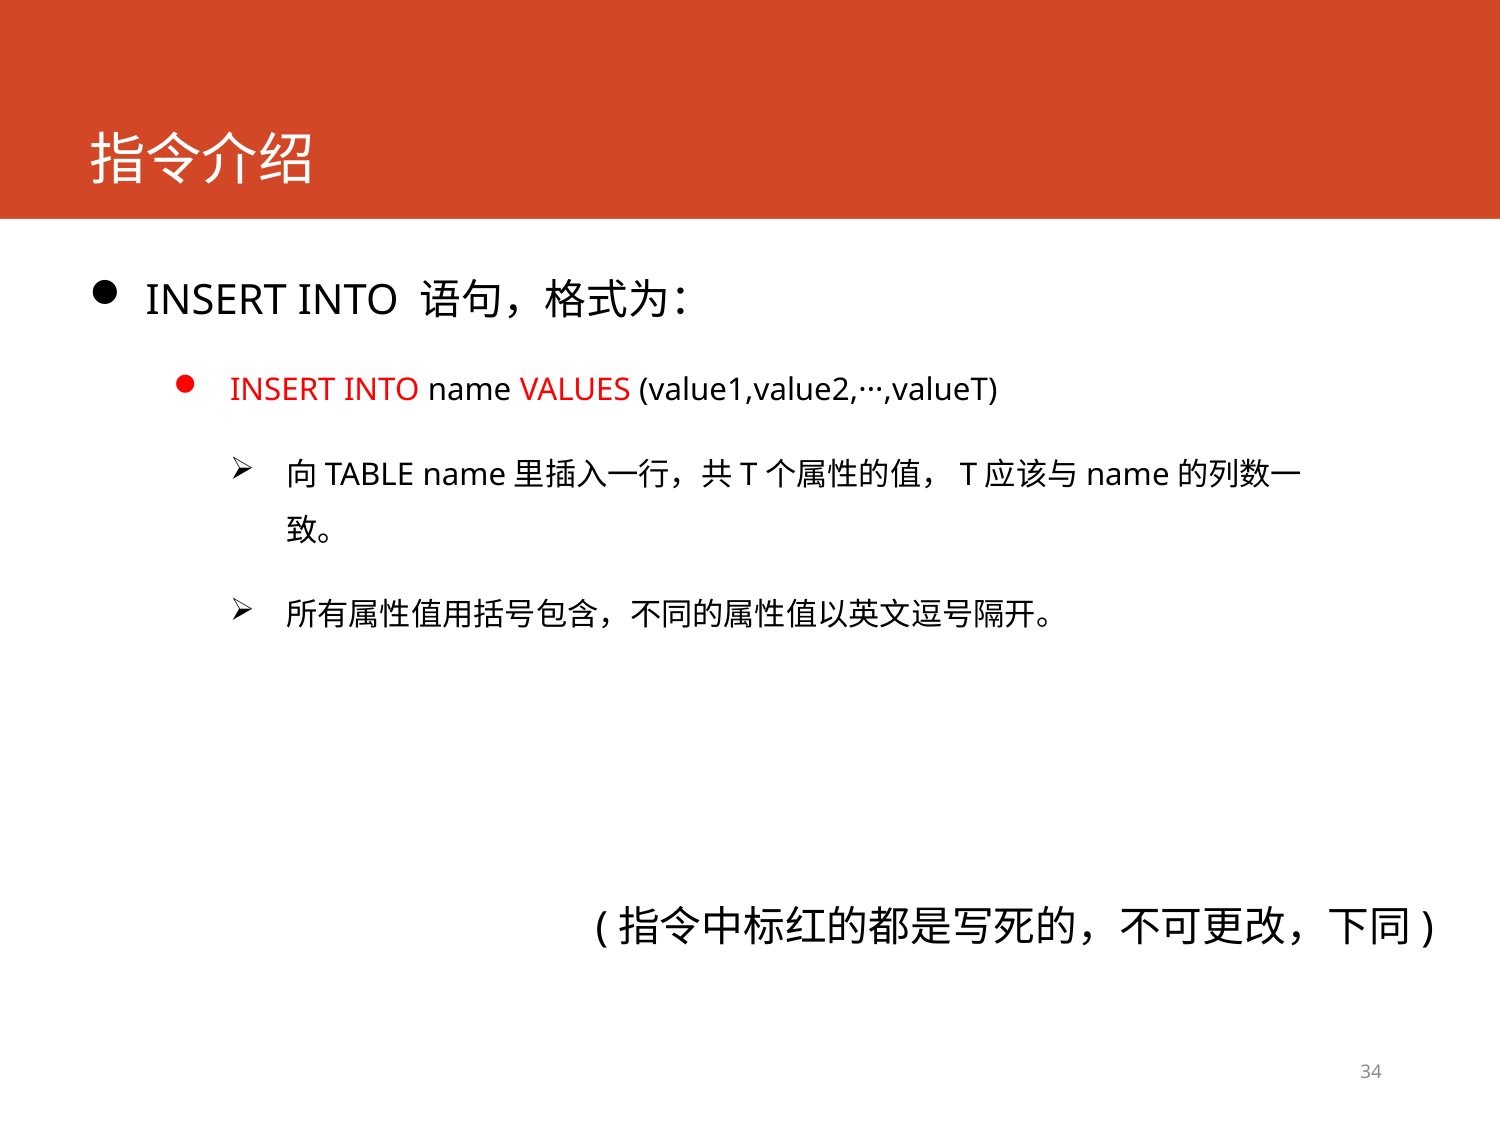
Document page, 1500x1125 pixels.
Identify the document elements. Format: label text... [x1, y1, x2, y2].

list INSERT INTO 语句，格式为： INSERT INTO name VALUES (value1,value2,···,valueT) 向TABLE name里插入一行，共T个属性的值，T应该与name的列数一致。 所有属性值用括号包含，不同的属性值以英文逗号隔开。 [74, 239, 1340, 673]
text_box (指令中标红的都是写死的，不可更改，下同) [580, 892, 1449, 958]
title 指令介绍 [74, 0, 1397, 199]
slide_number 34 [993, 1042, 1397, 1103]
